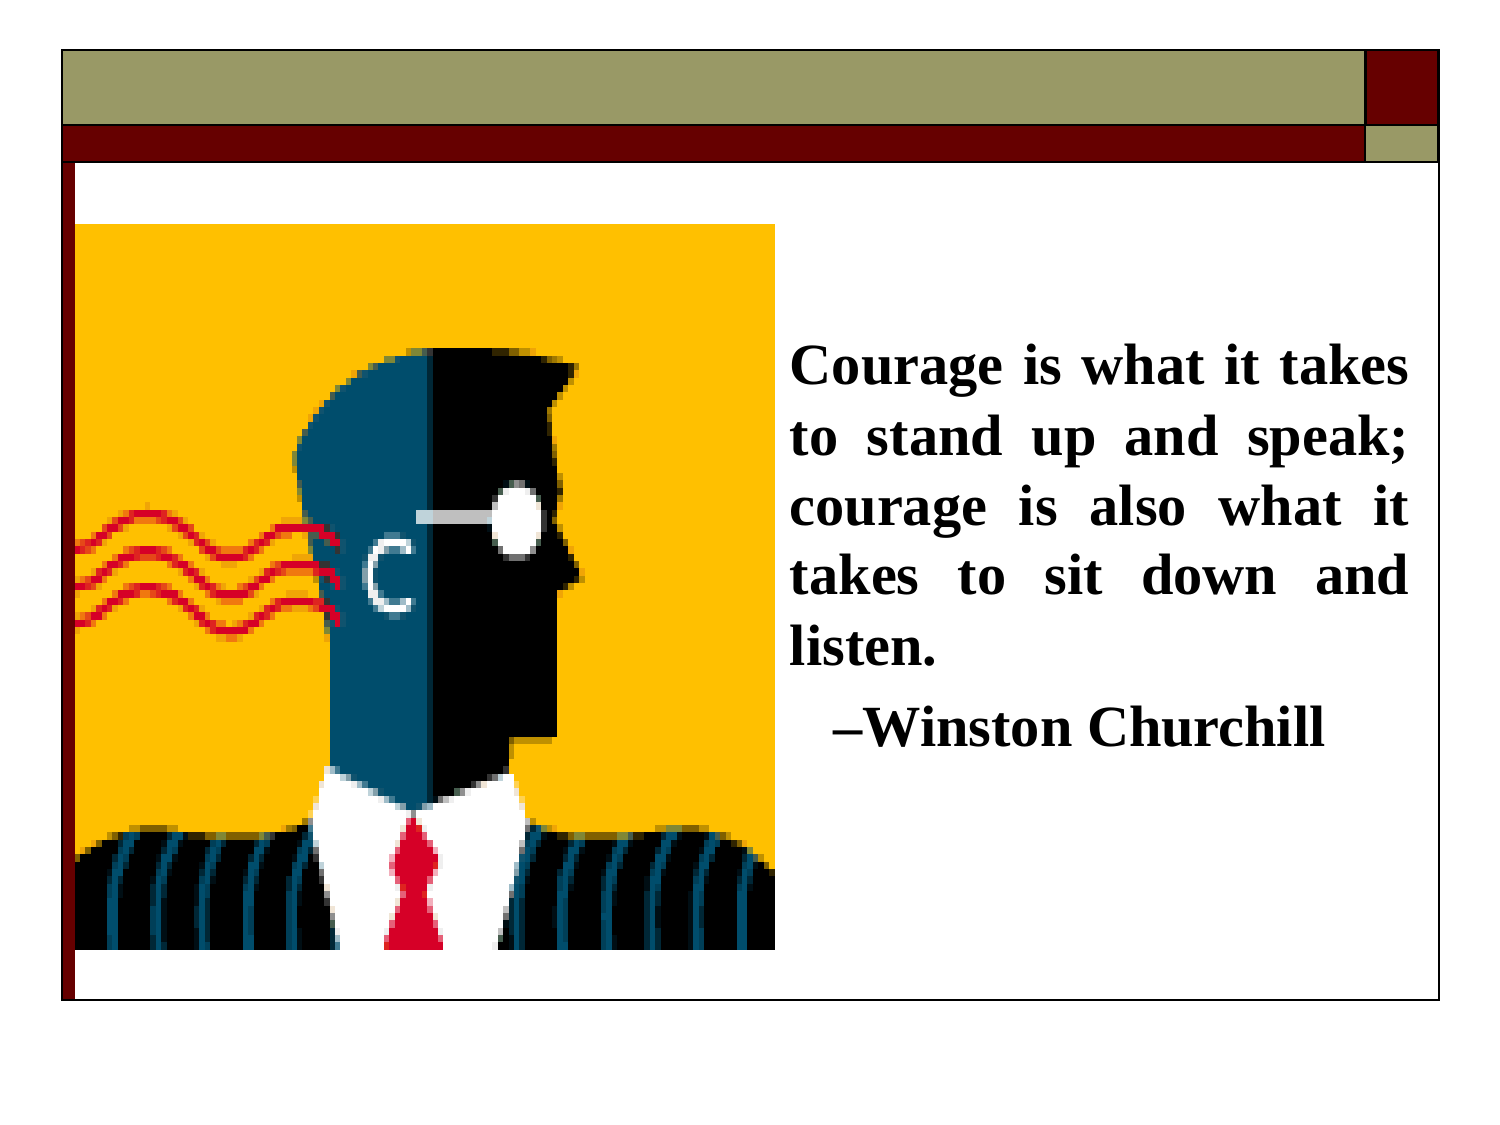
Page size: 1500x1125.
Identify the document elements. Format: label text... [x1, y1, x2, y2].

subtitle Courage is what it takes to stand up and speak; courage is also what it takes to sit down and listen. –Winston Churchill [777, 237, 1426, 956]
picture [74, 224, 776, 951]
